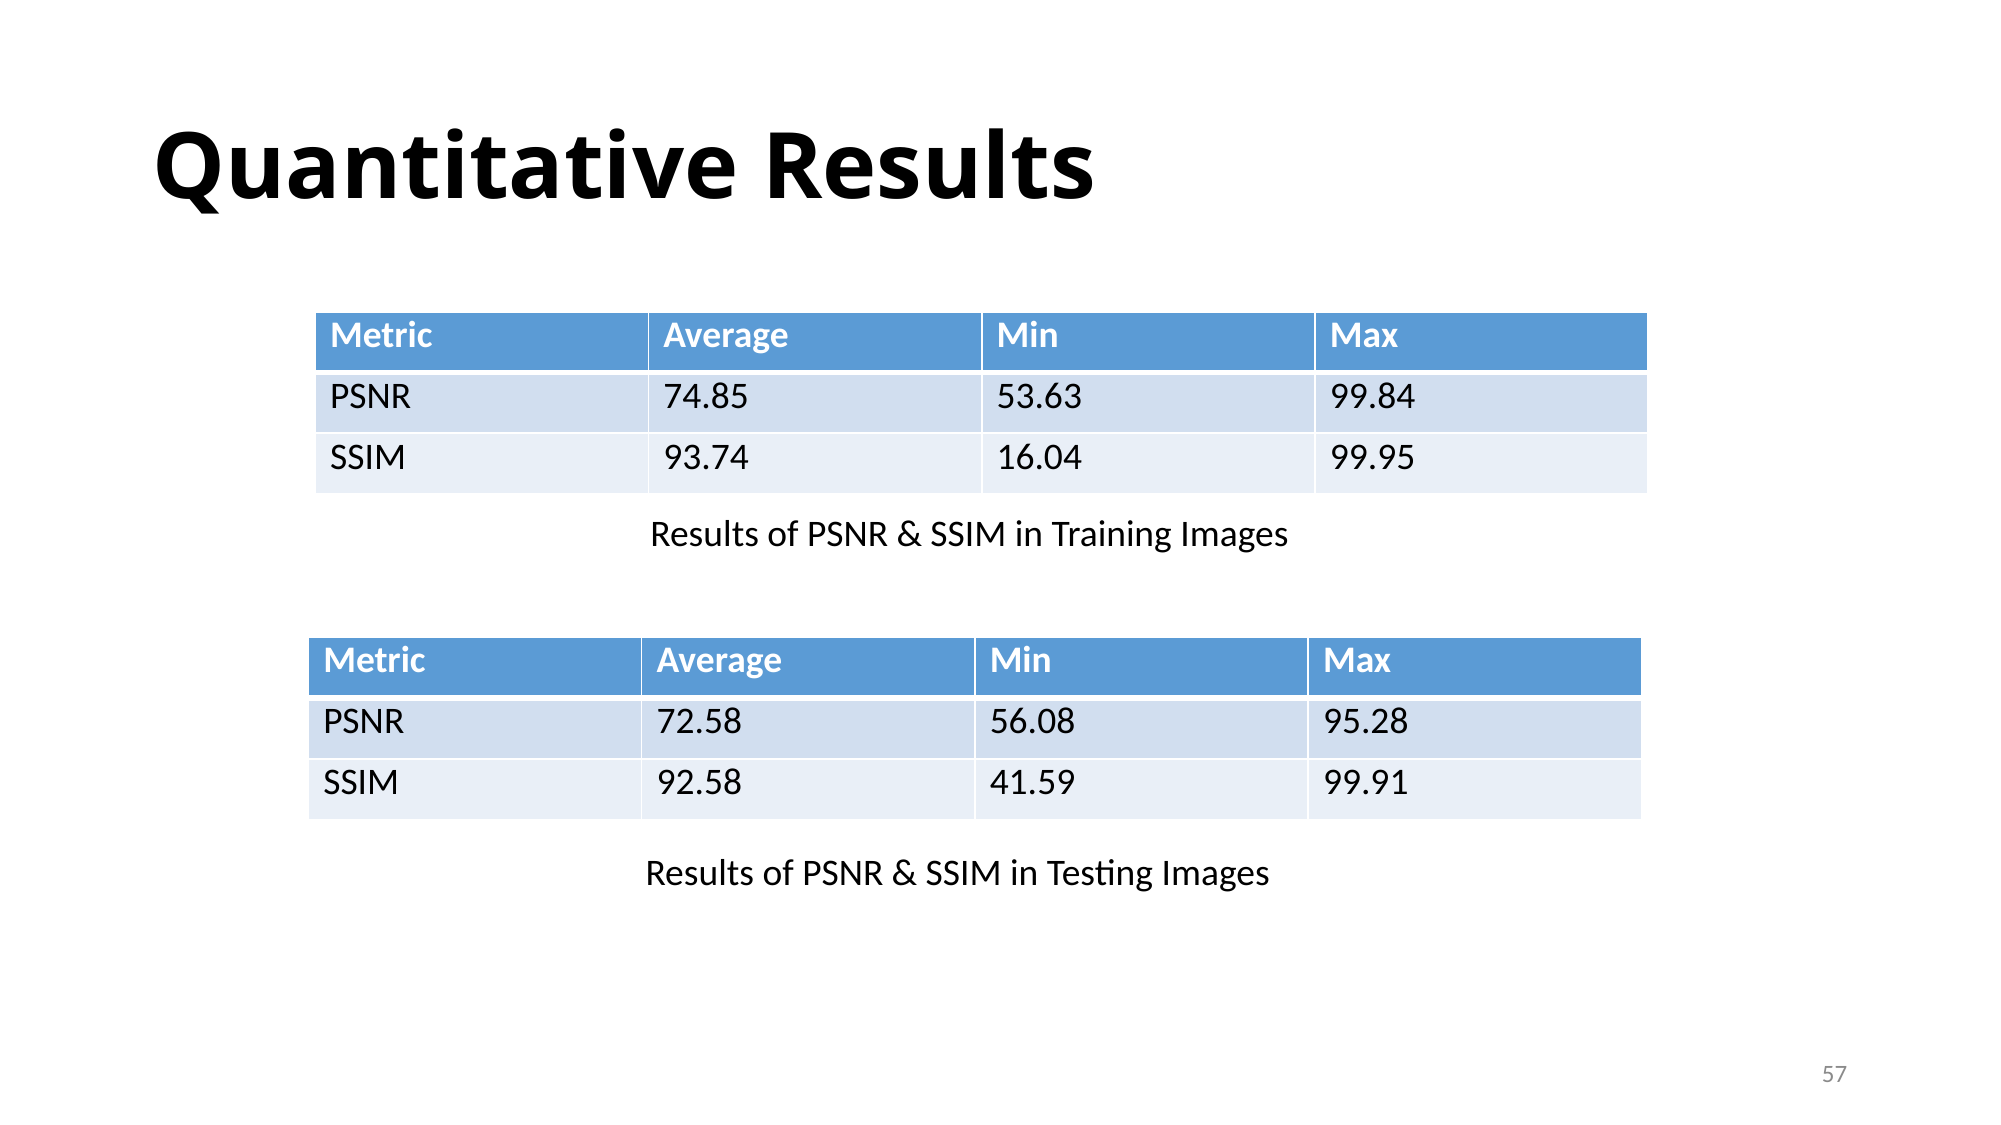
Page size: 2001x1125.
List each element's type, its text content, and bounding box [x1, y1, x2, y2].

table_cell 99.95 [1316, 434, 1647, 493]
table_cell 99.91 [1309, 760, 1641, 819]
table_cell SSIM [316, 434, 648, 493]
table_cell 53.63 [983, 375, 1314, 432]
table_cell 72.58 [642, 701, 974, 758]
table_cell 92.58 [642, 760, 974, 819]
table_cell 41.59 [976, 760, 1307, 819]
slide_number 57 [1412, 1042, 1863, 1103]
table_cell SSIM [309, 760, 641, 819]
table_header Average [642, 638, 974, 695]
table_header Metric [316, 313, 648, 370]
table_cell 16.04 [983, 434, 1314, 493]
table_cell 95.28 [1309, 701, 1641, 758]
table_cell 99.84 [1316, 375, 1647, 432]
table_header Metric [309, 638, 641, 695]
table_cell 93.74 [649, 434, 981, 493]
text_box Results of PSNR & SSIM in Training Images [635, 501, 1315, 562]
table_header Min [983, 313, 1314, 370]
table_header Max [1309, 638, 1641, 695]
table_header Average [649, 313, 981, 370]
table_cell PSNR [316, 375, 648, 432]
table_header Max [1316, 313, 1647, 370]
table_header Min [976, 638, 1307, 695]
table_cell 74.85 [649, 375, 981, 432]
title Quantitative Results [137, 59, 1863, 278]
table_cell 56.08 [976, 701, 1307, 758]
text_box Results of PSNR & SSIM in Testing Images [630, 840, 1286, 900]
table_cell PSNR [309, 701, 641, 758]
